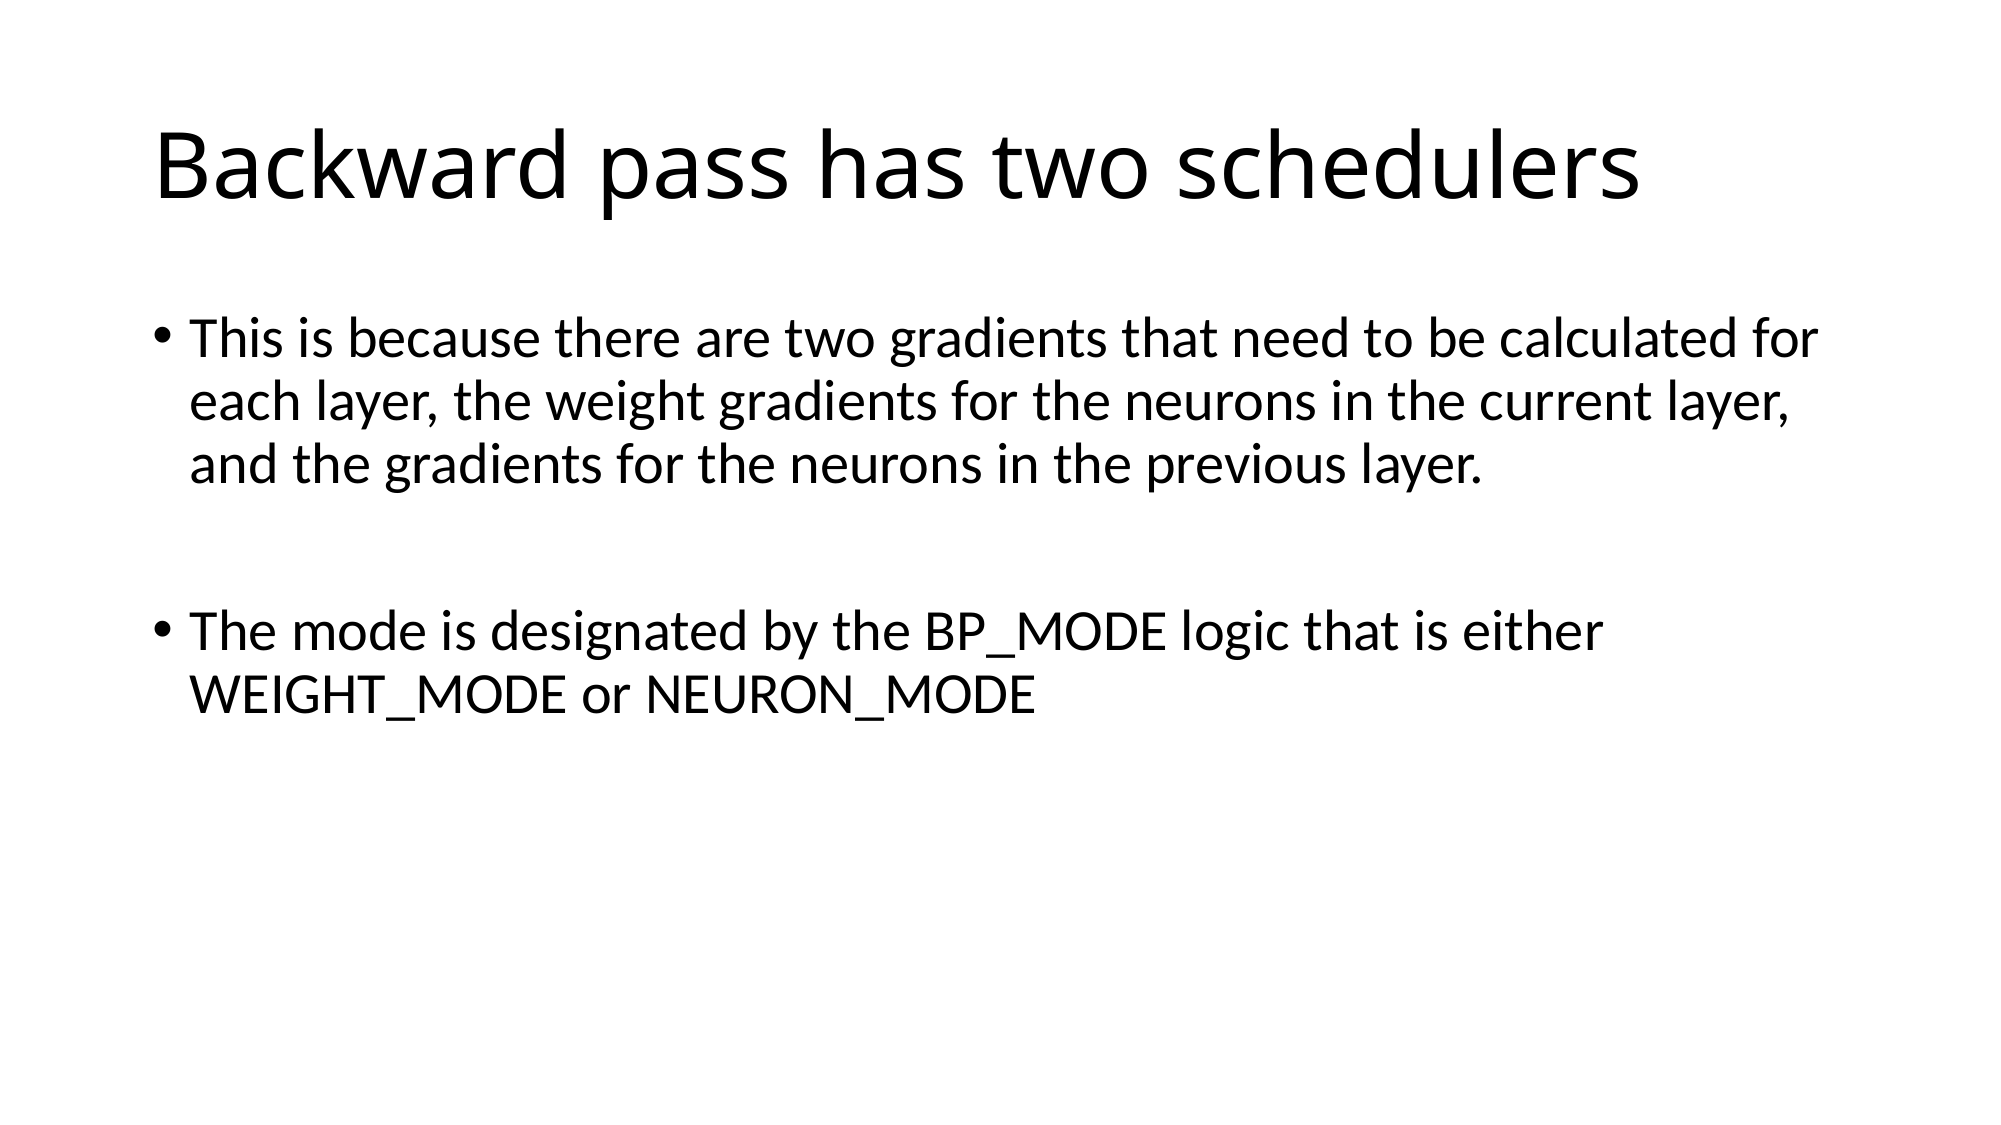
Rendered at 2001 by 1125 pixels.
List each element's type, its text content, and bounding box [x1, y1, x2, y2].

list This is because there are two gradients that need to be calculated for each layer, the weight gradients for the neurons in the current layer, and the gradients for the neurons in the previous layer. The mode is designated by the BP_MODE logic that is either WEIGHT_MODE or NEURON_MODE [137, 299, 1863, 1014]
title Backward pass has two schedulers [137, 59, 1863, 278]
